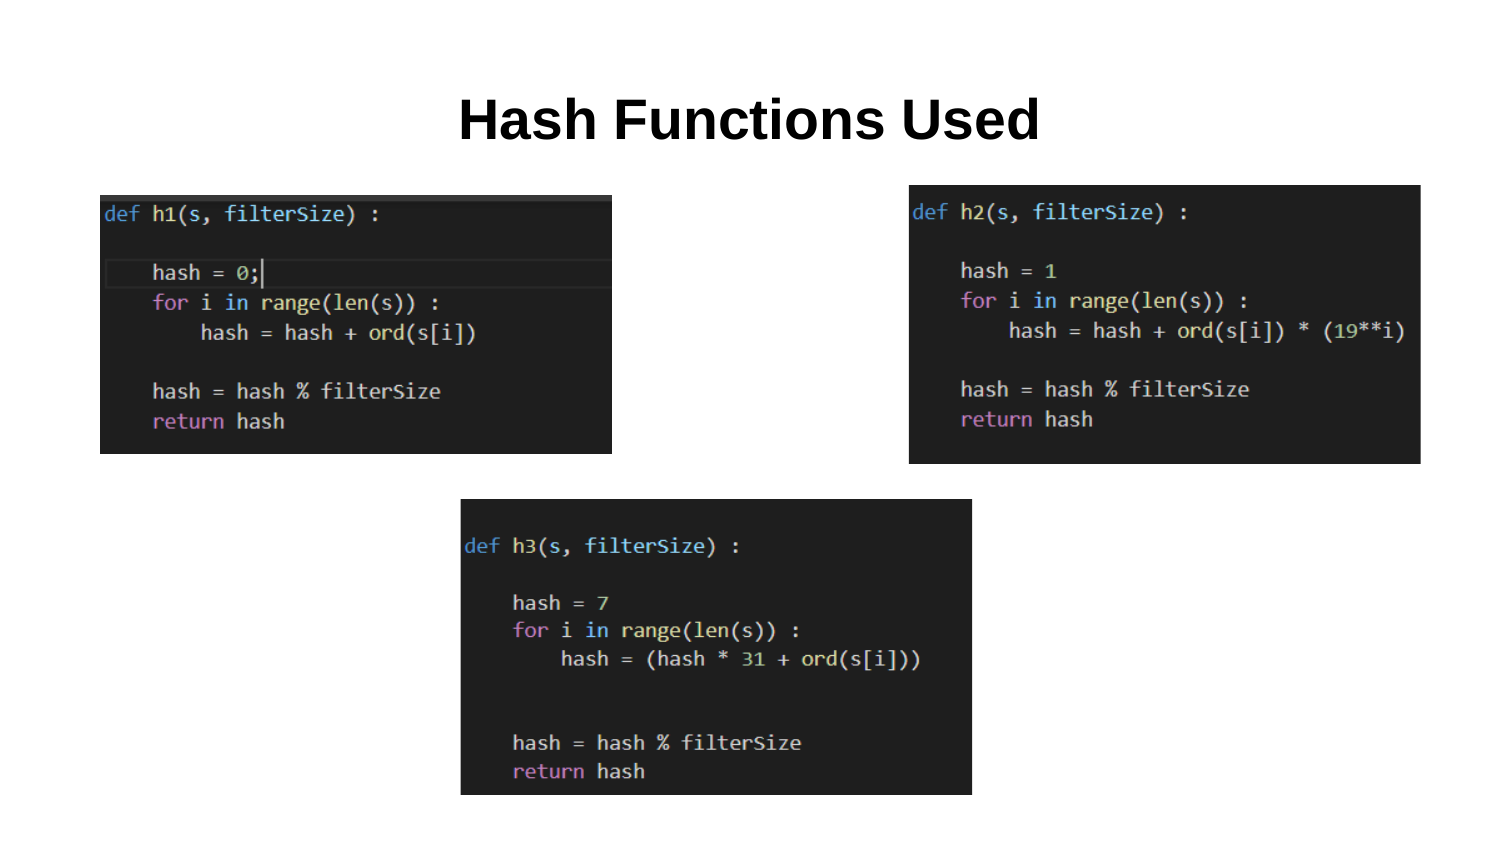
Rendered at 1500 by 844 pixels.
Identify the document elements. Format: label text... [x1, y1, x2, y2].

picture [99, 195, 612, 455]
title Hash Functions Used [51, 72, 1449, 167]
picture [908, 185, 1421, 465]
picture [460, 499, 973, 796]
